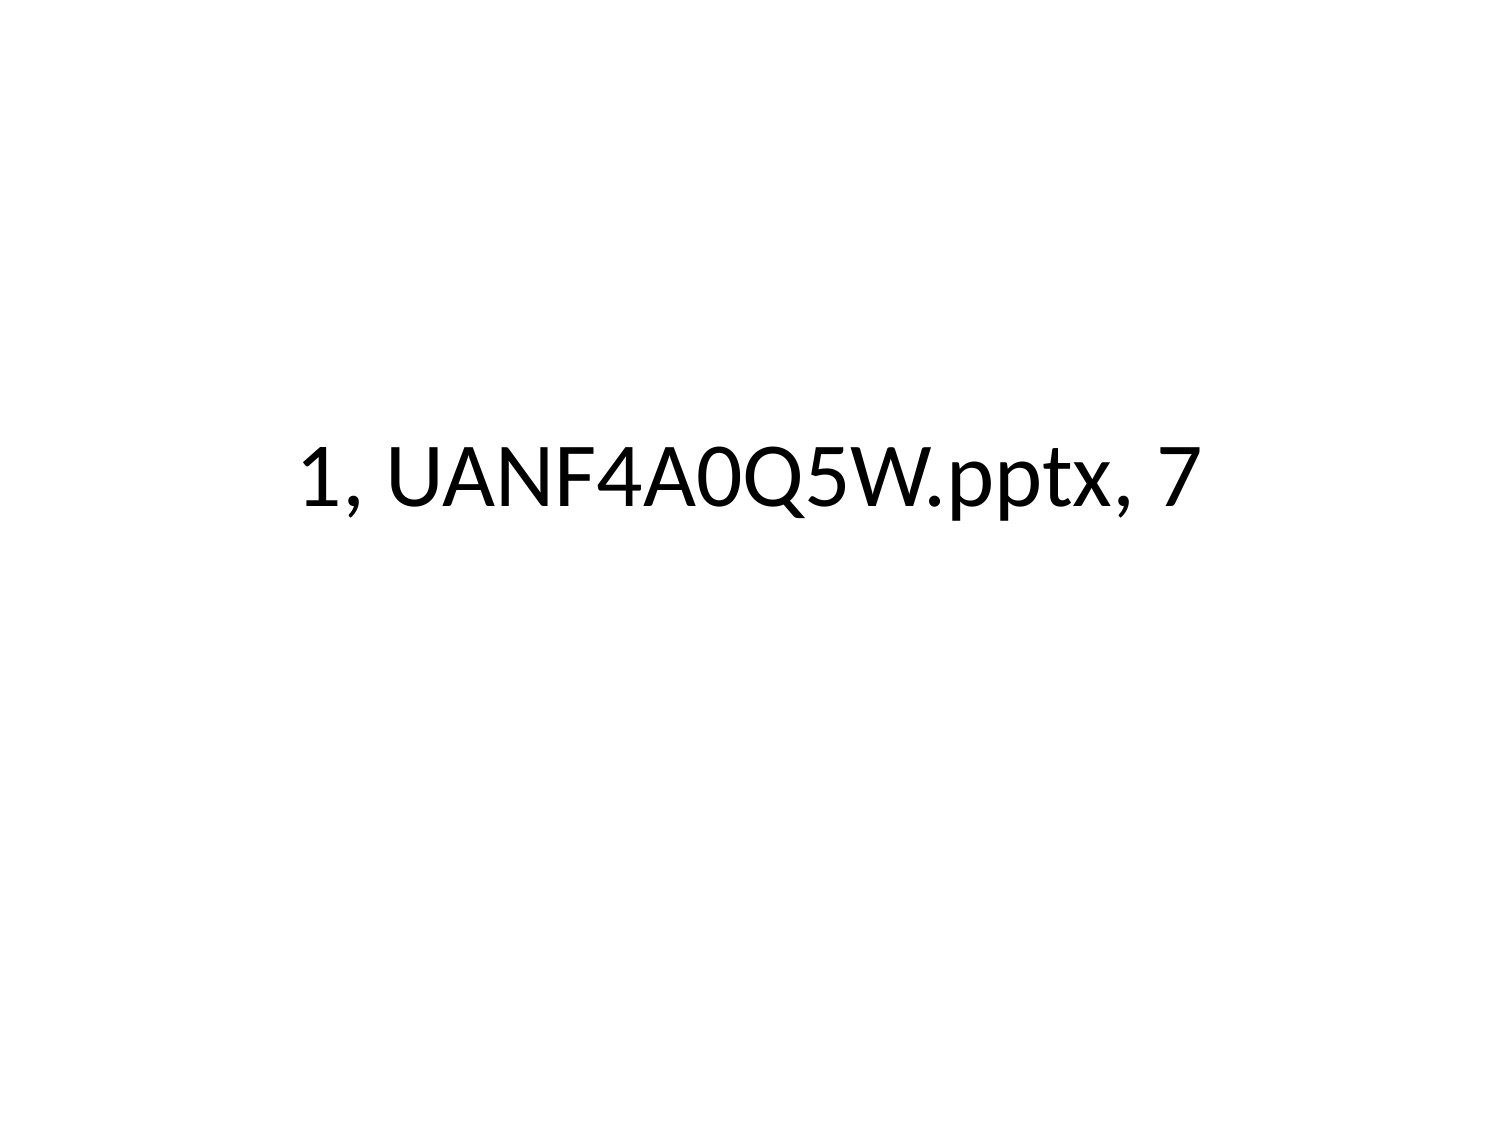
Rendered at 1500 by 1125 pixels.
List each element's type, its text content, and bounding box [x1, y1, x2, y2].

title 1, UANF4A0Q5W.pptx, 7 [112, 349, 1388, 591]
